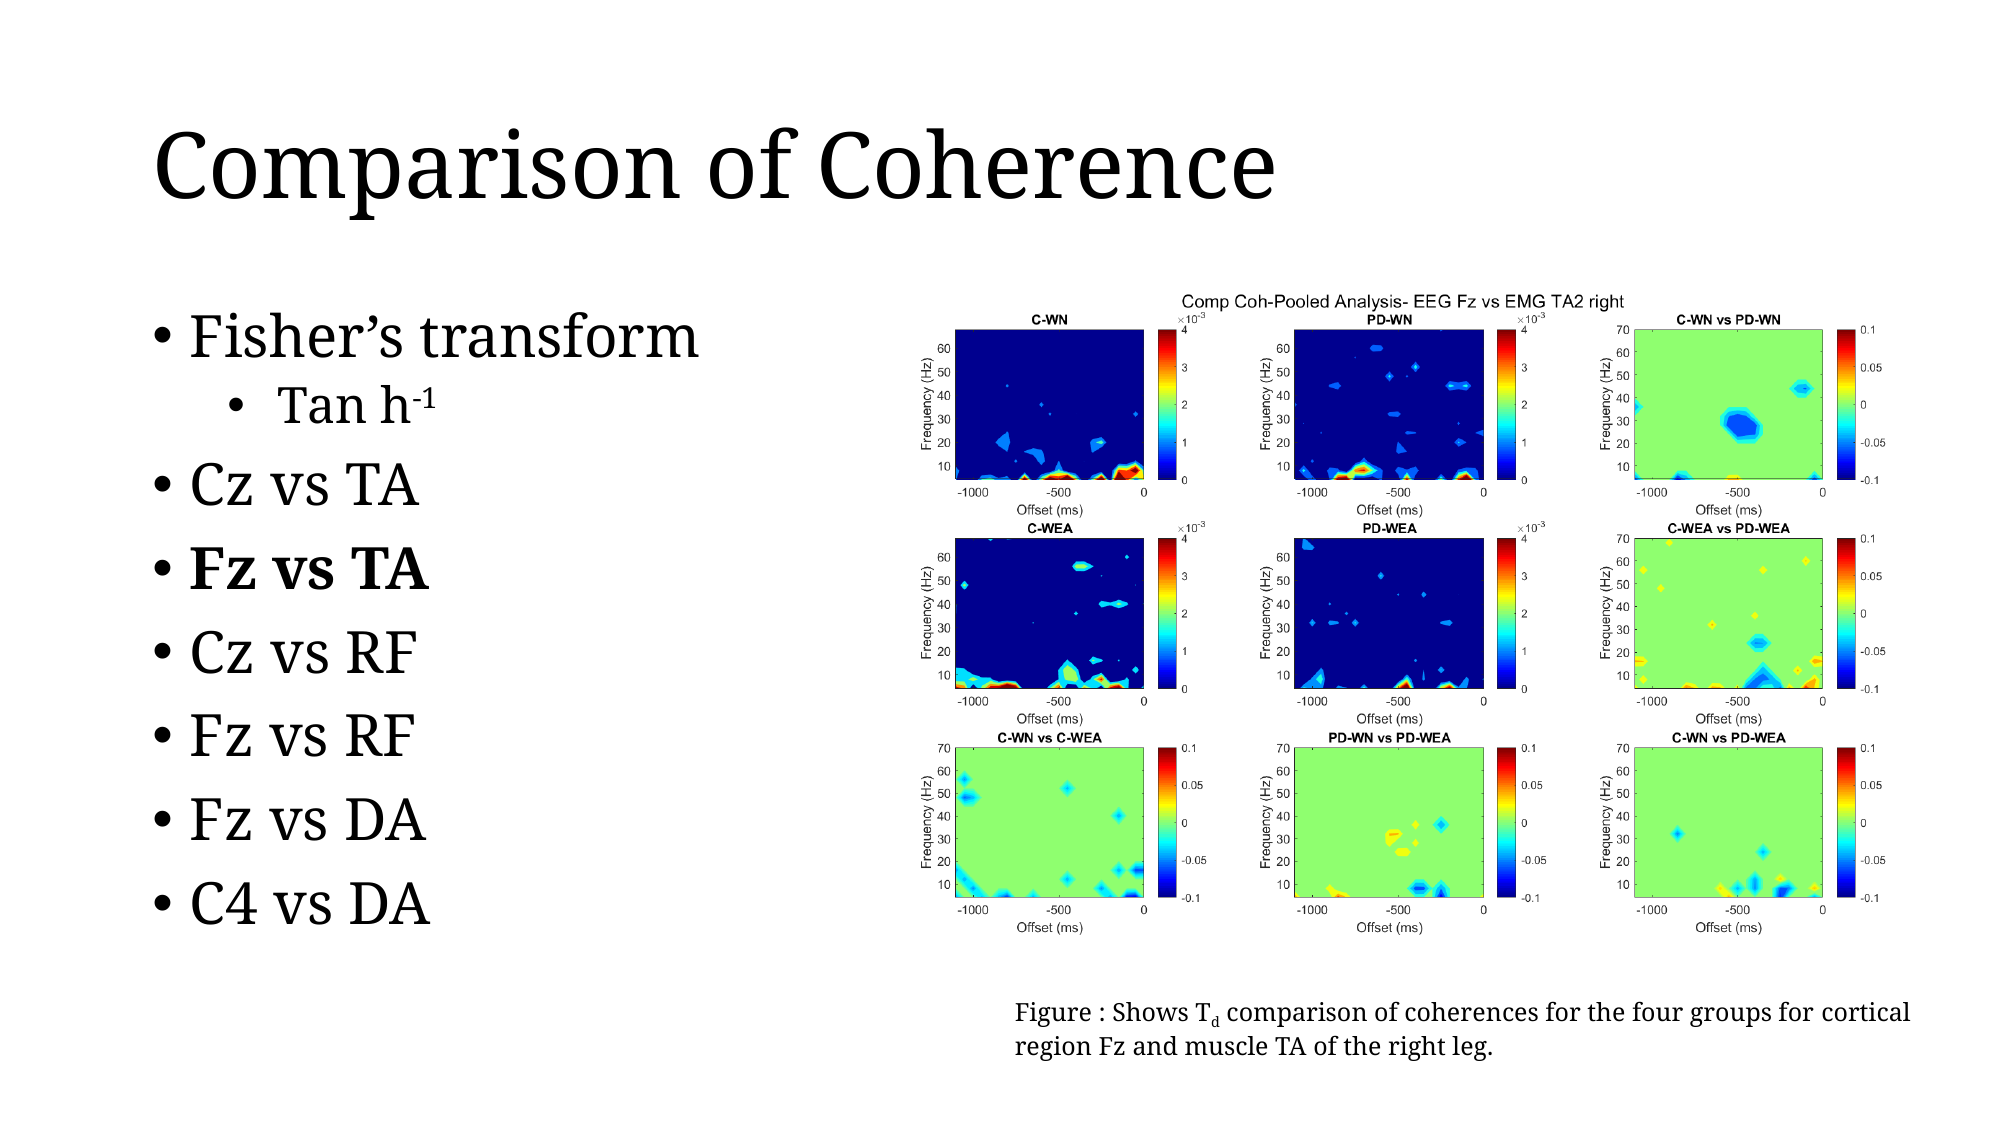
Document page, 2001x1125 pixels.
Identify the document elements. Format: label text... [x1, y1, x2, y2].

text_box Figure : Shows Td comparison of coherences for the four groups for cortical region Fz and muscle TA of the right leg. [999, 989, 1932, 1069]
title Comparison of Coherence [137, 59, 1863, 278]
picture [798, 277, 2000, 974]
list Fisher’s transform Tan h-1 Cz vs TA Fz vs TA Cz vs RF Fz vs RF Fz vs DA C4 vs DA [137, 299, 1863, 1014]
